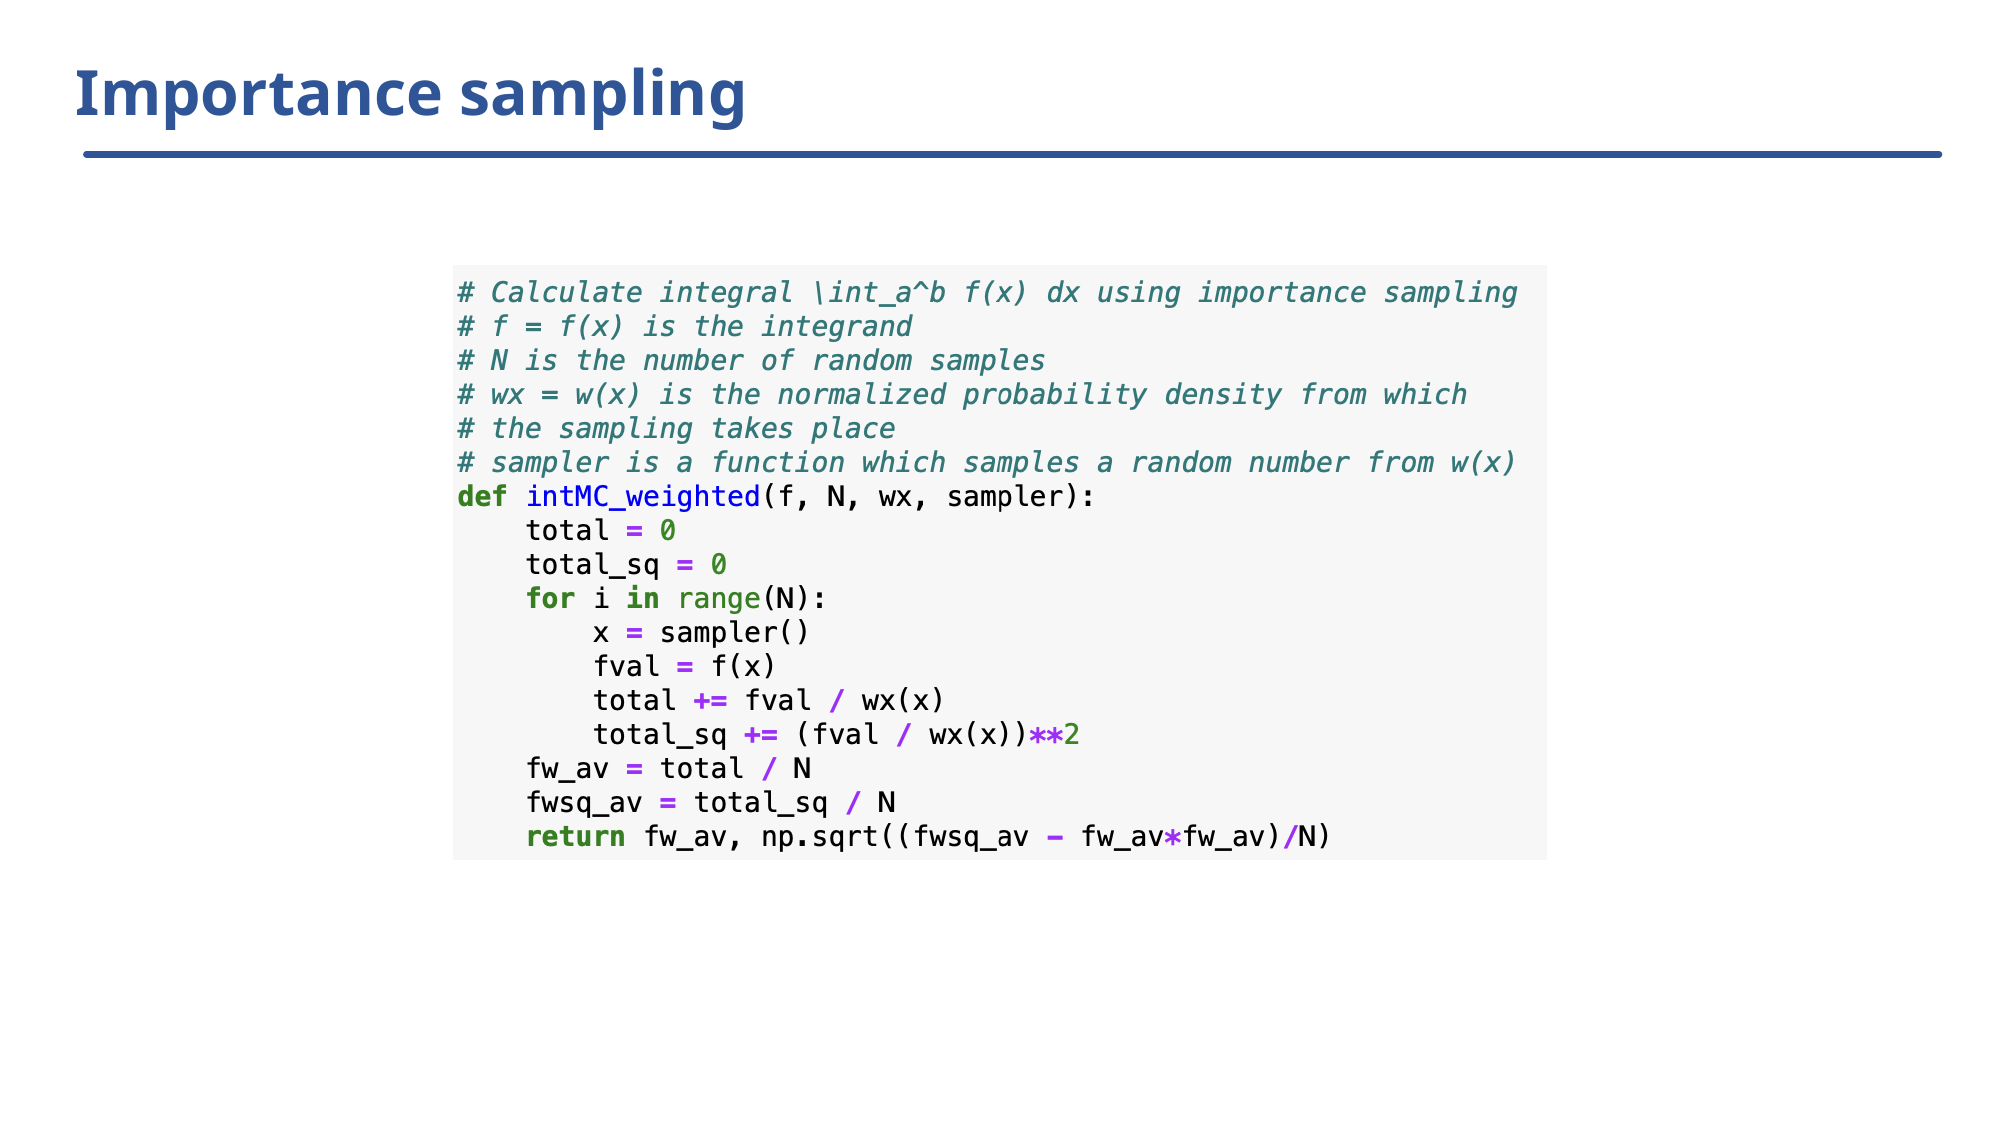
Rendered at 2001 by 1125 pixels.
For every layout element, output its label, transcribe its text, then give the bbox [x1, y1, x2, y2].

title Importance sampling [60, 0, 1940, 192]
picture [453, 265, 1547, 860]
